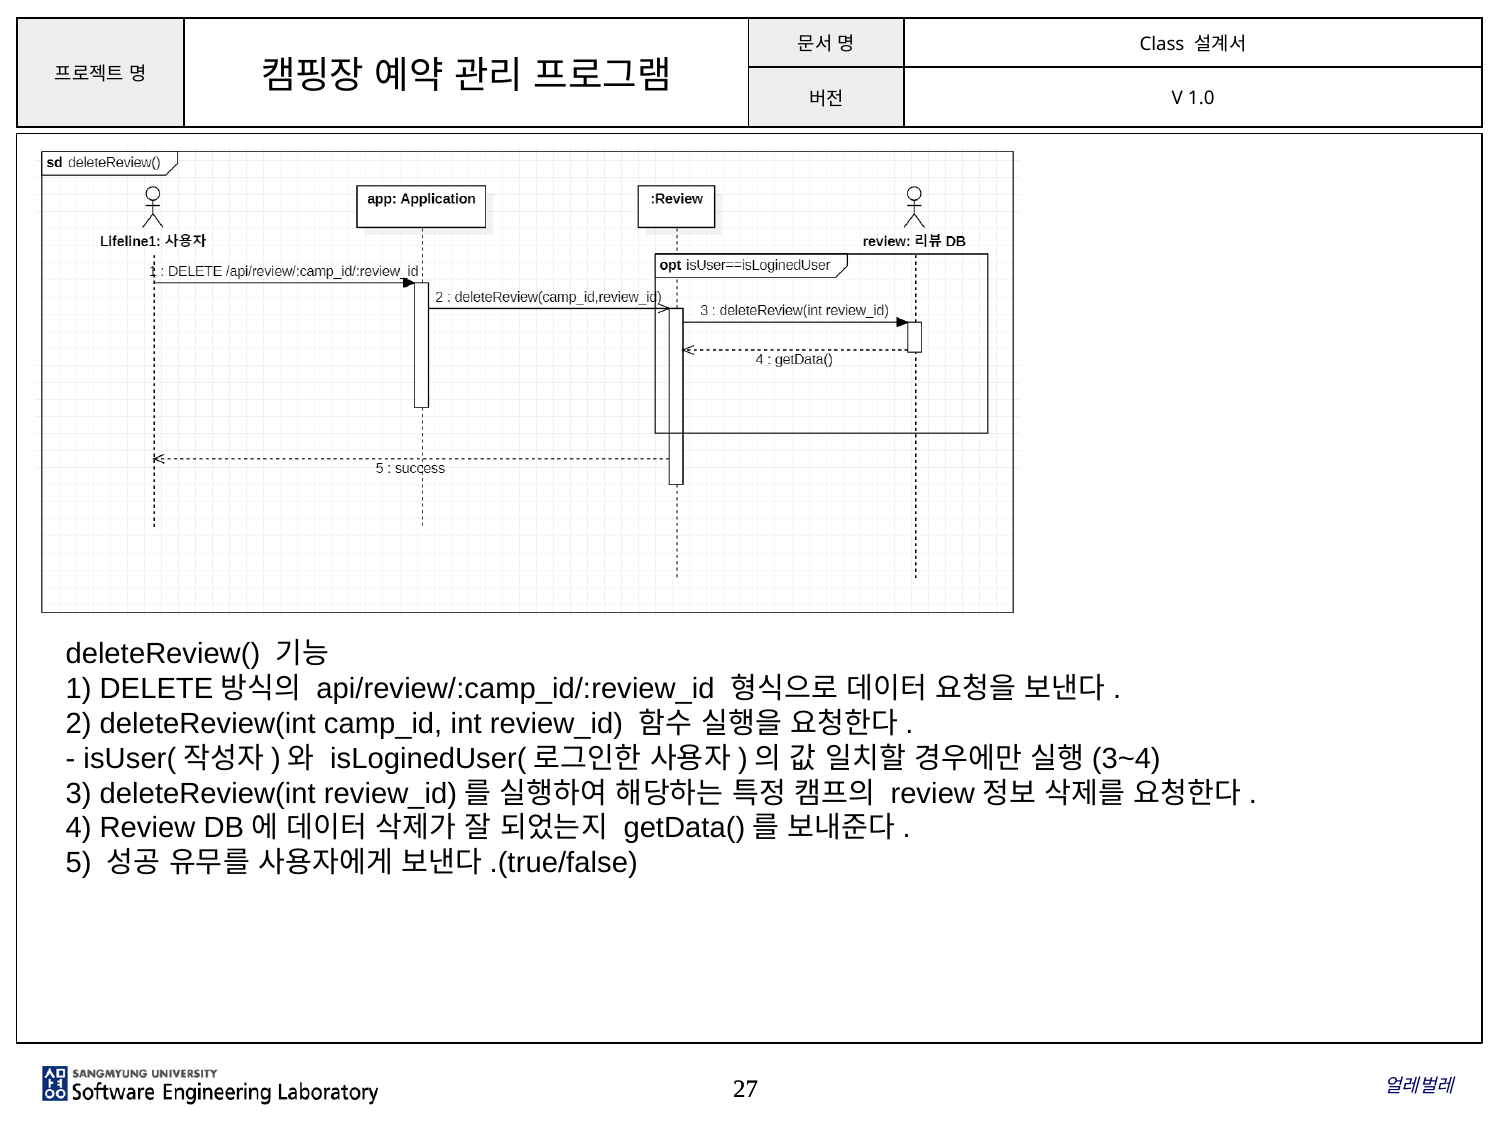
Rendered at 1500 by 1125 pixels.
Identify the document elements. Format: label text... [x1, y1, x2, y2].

picture [35, 147, 1020, 617]
footer 얼레벌레 [994, 1060, 1454, 1110]
picture [42, 1066, 382, 1106]
text_box deleteReview() 기능 1) DELETE방식의 api/review/:camp_id/:review_id 형식으로 데이터 요청을 보낸다. 2) deleteReview(int camp_id, int review_id) 함수 실행을 요청한다. - isUser(작성자)와 isLoginedUser(로그인한 사용자)의 값 일치할 경우에만 실행(3~4) 3) deleteReview(int review_id)를 실행하여 해당하는 특정 캠프의 review정보 삭제를 요청한다. 4) Review DB에 데이터 삭제가 잘 되었는지 getData()를 보내준다. 5) 성공 유무를 사용자에게 보낸다.(true/false) [50, 626, 1430, 922]
